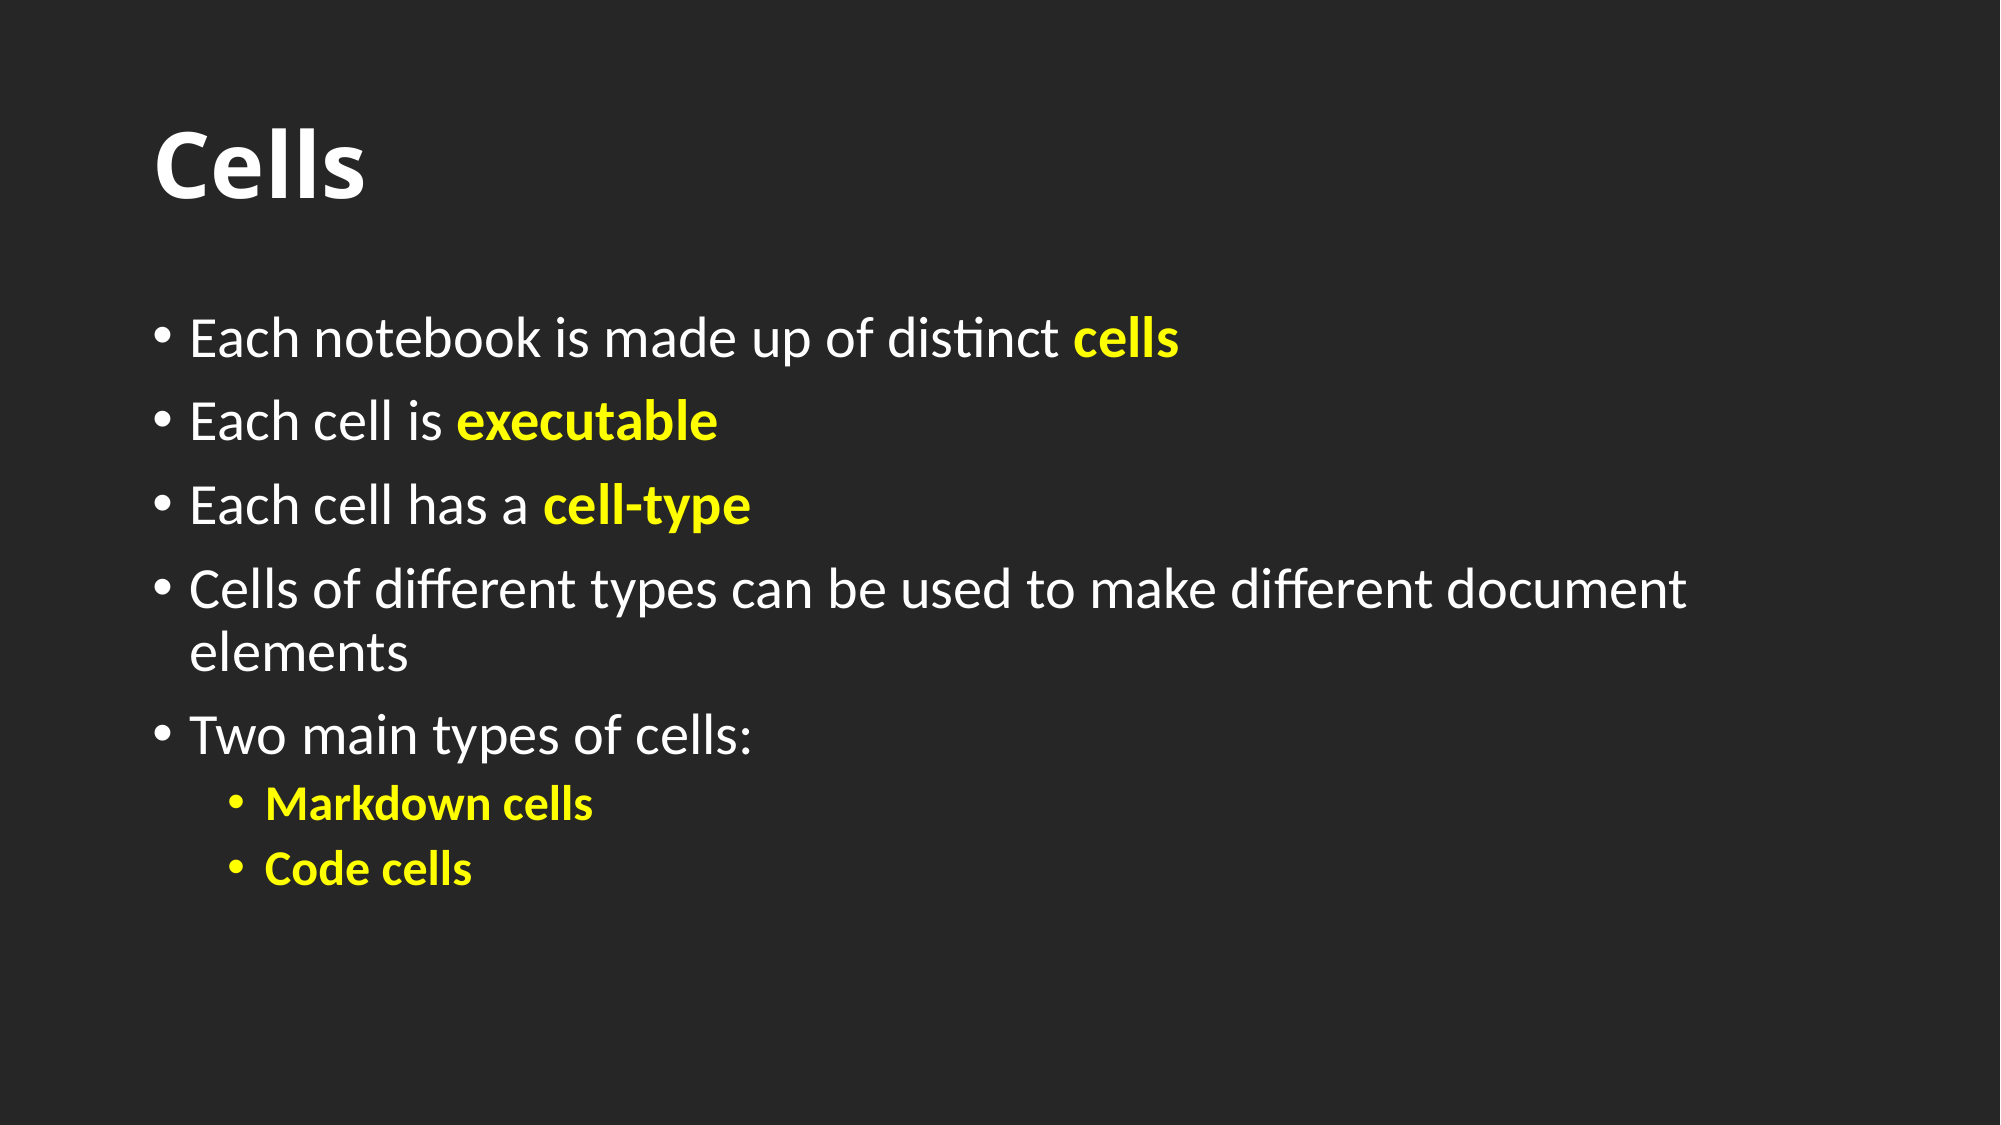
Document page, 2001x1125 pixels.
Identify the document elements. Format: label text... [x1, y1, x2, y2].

list Each notebook is made up of distinct cells Each cell is executable Each cell has a cell-type Cells of different types can be used to make different document elements Two main types of cells: Markdown cells Code cells [137, 299, 1863, 1014]
title Cells [137, 59, 1863, 278]
